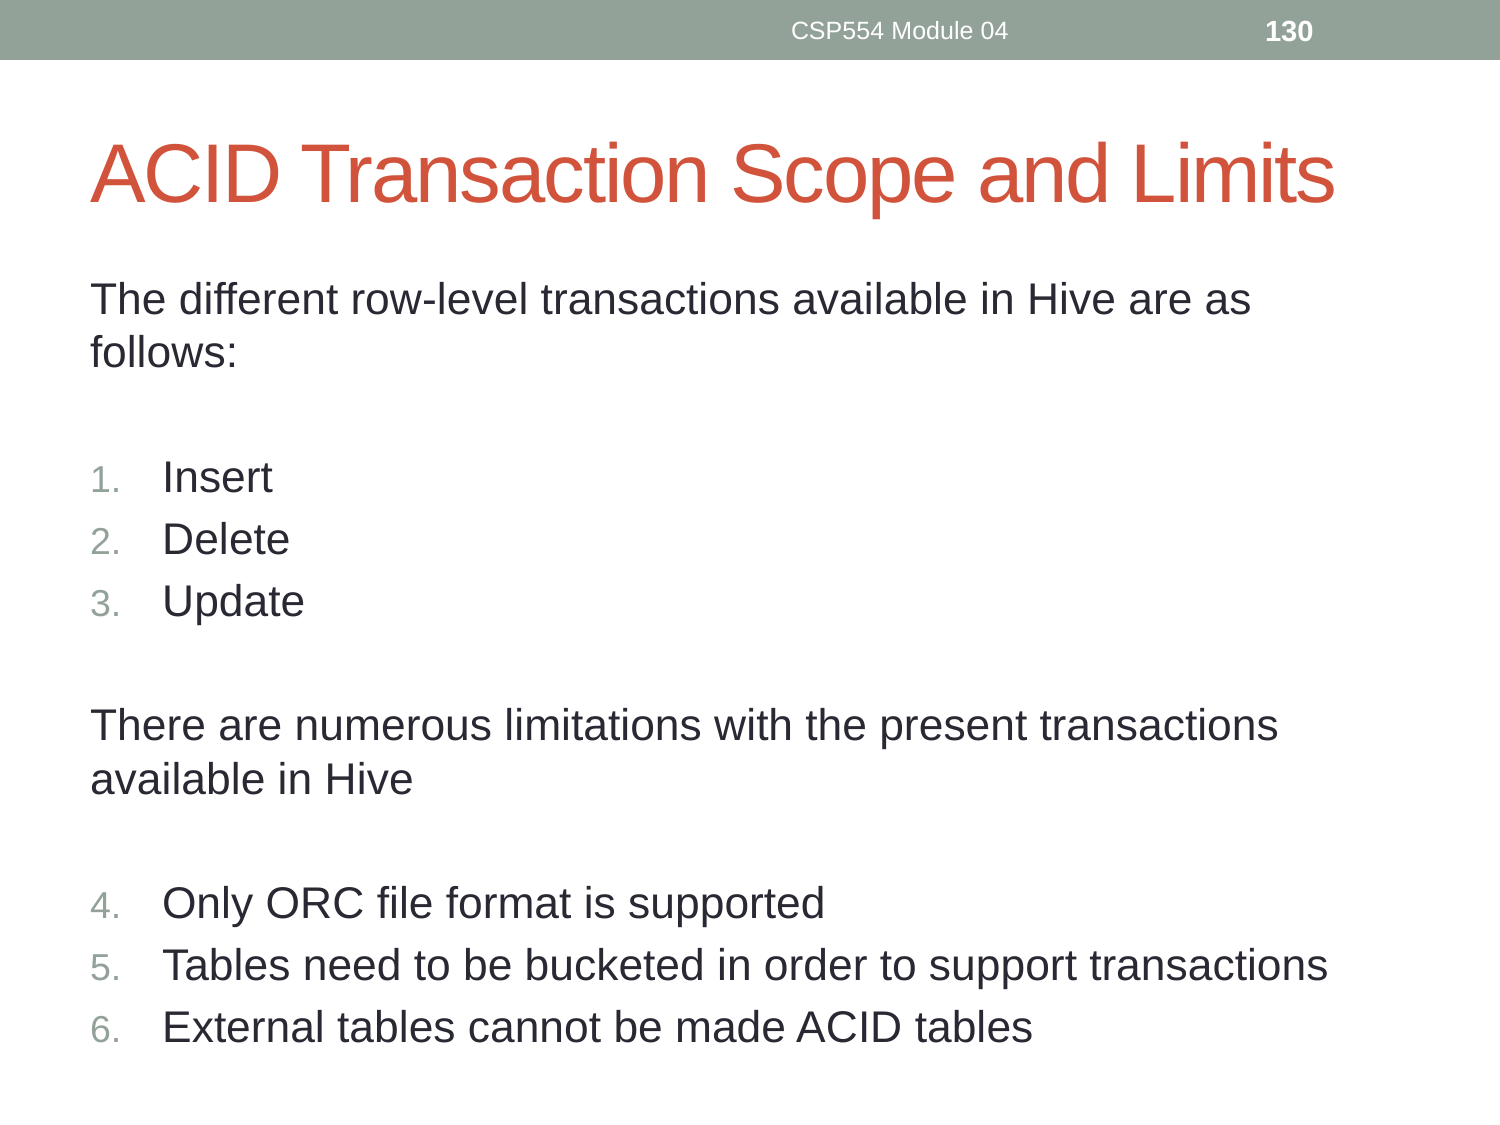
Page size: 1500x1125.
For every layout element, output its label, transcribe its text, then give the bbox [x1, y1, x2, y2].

slide_number 130 [1250, 3, 1425, 57]
footer CSP554 Module 04 [562, 3, 1238, 57]
title ACID Transaction Scope and Limits [75, 87, 1425, 250]
list The different row-level transactions available in Hive are as follows: Insert Delete Update There are numerous limitations with the present transactions available in Hive Only ORC file format is supported Tables need to be bucketed in order to support transactions External tables cannot be made ACID tables [75, 262, 1425, 1063]
